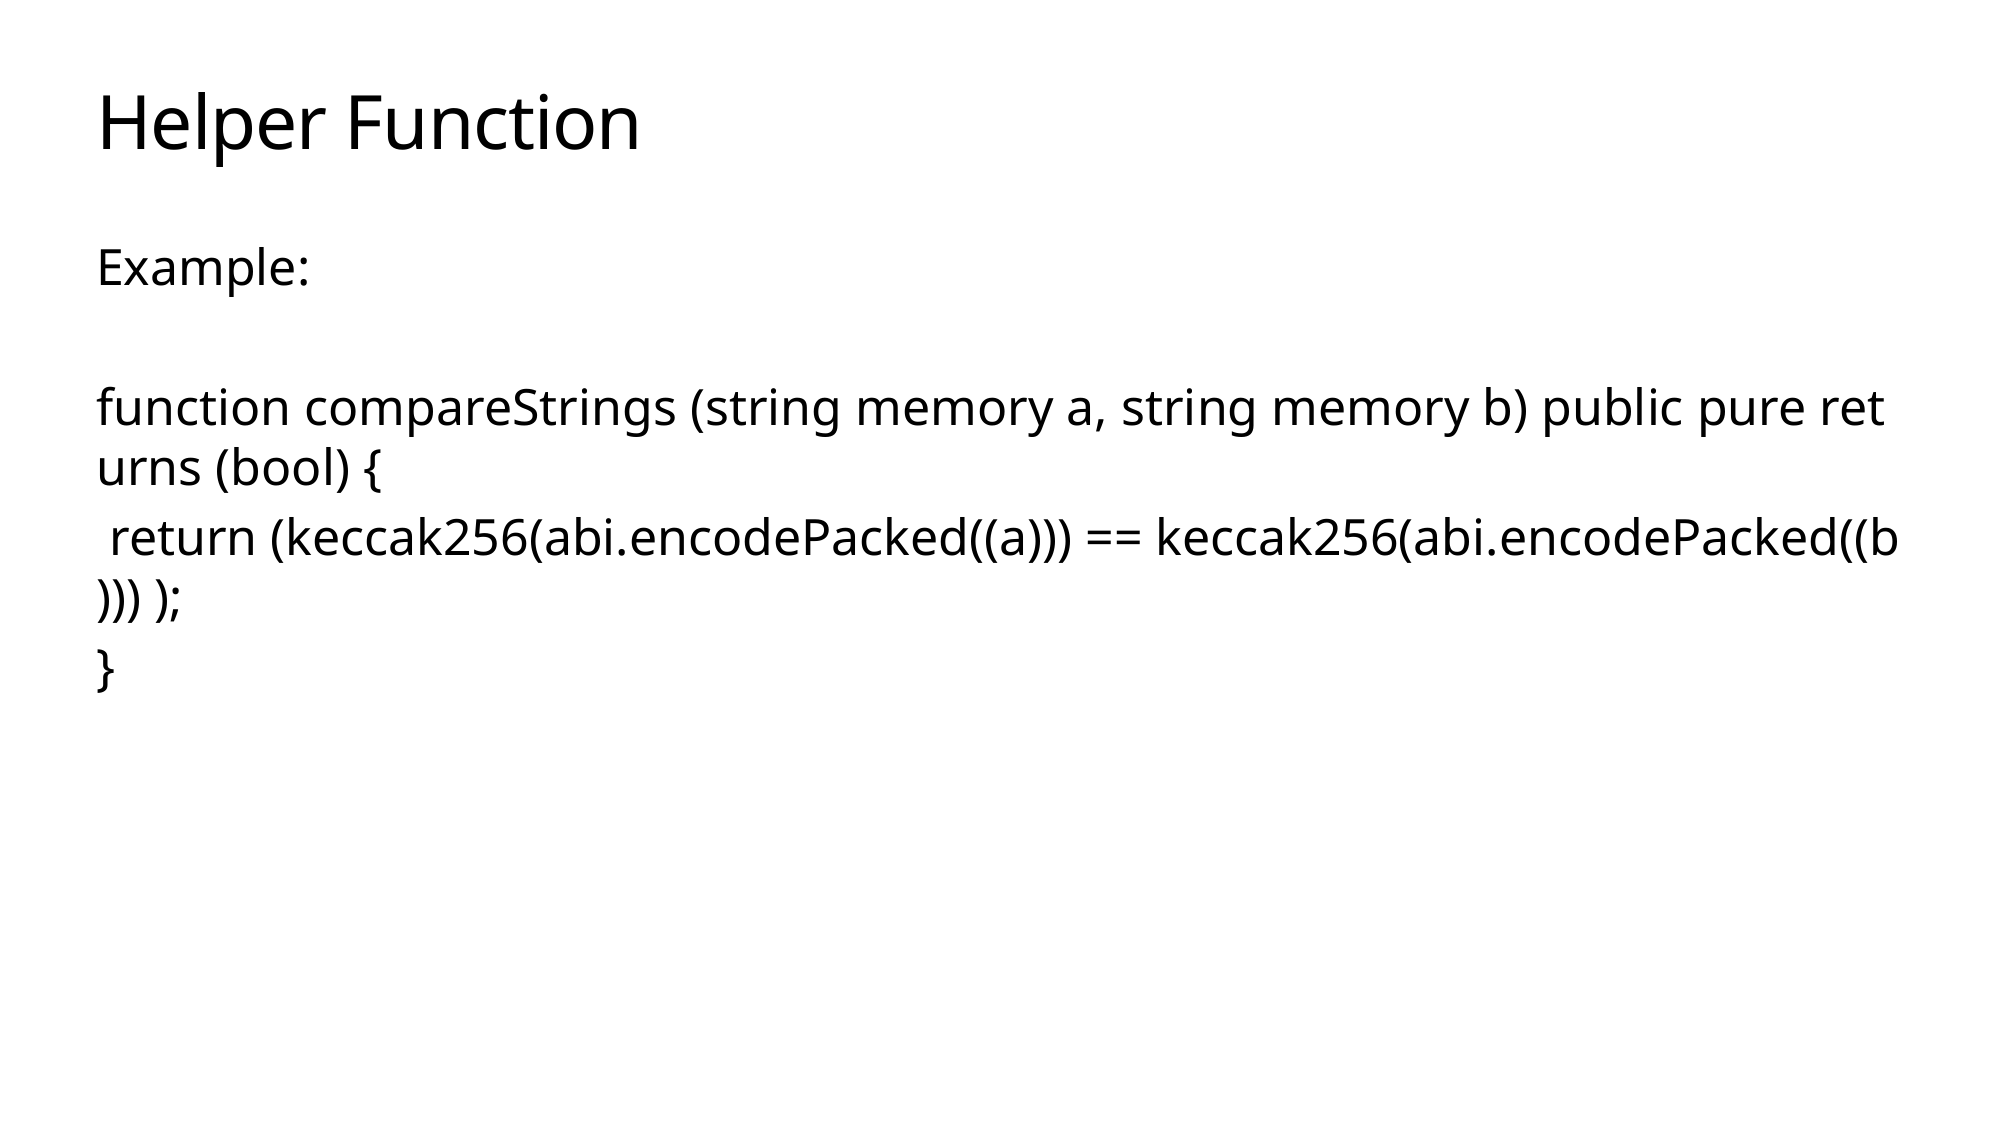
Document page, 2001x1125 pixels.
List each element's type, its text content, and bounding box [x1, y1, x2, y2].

list Example: function compareStrings (string memory a, string memory b) public pure returns (bool) { return (keccak256(abi.encodePacked((a))) == keccak256(abi.encodePacked((b))) ); } [96, 235, 1904, 720]
title Helper Function [96, 75, 1904, 166]
